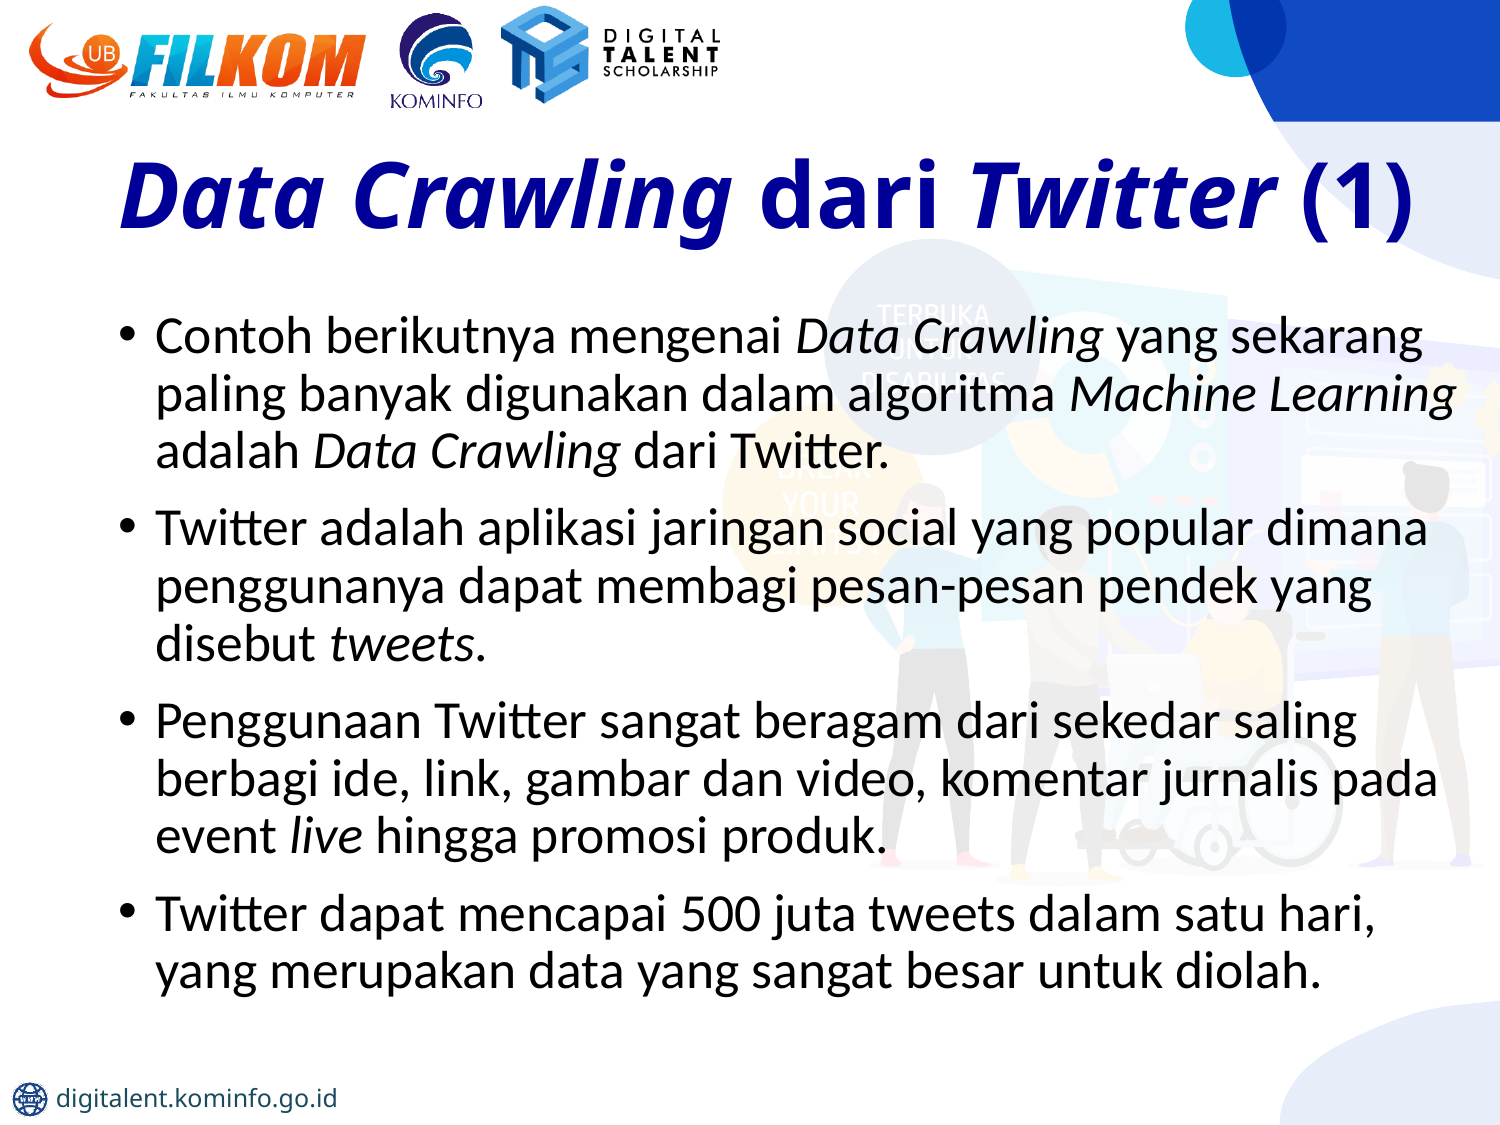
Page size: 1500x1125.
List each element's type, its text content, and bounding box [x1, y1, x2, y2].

picture [11, 1081, 48, 1117]
picture [483, 0, 1500, 121]
picture [391, 13, 482, 108]
list Contoh berikutnya mengenai Data Crawling yang sekarang paling banyak digunakan dalam algoritma Machine Learning adalah Data Crawling dari Twitter. Twitter adalah aplikasi jaringan social yang popular dimana penggunanya dapat membagi pesan-pesan pendek yang disebut tweets. Penggunaan Twitter sangat beragam dari sekedar saling berbagi ide, link, gambar dan video, komentar jurnalis pada event live hingga promosi produk. Twitter dapat mencapai 500 juta tweets dalam satu hari, yang merupakan data yang sangat besar untuk diolah. [103, 299, 1500, 1014]
picture [29, 22, 366, 98]
title Data Crawling dari Twitter (1) [103, 121, 1500, 278]
